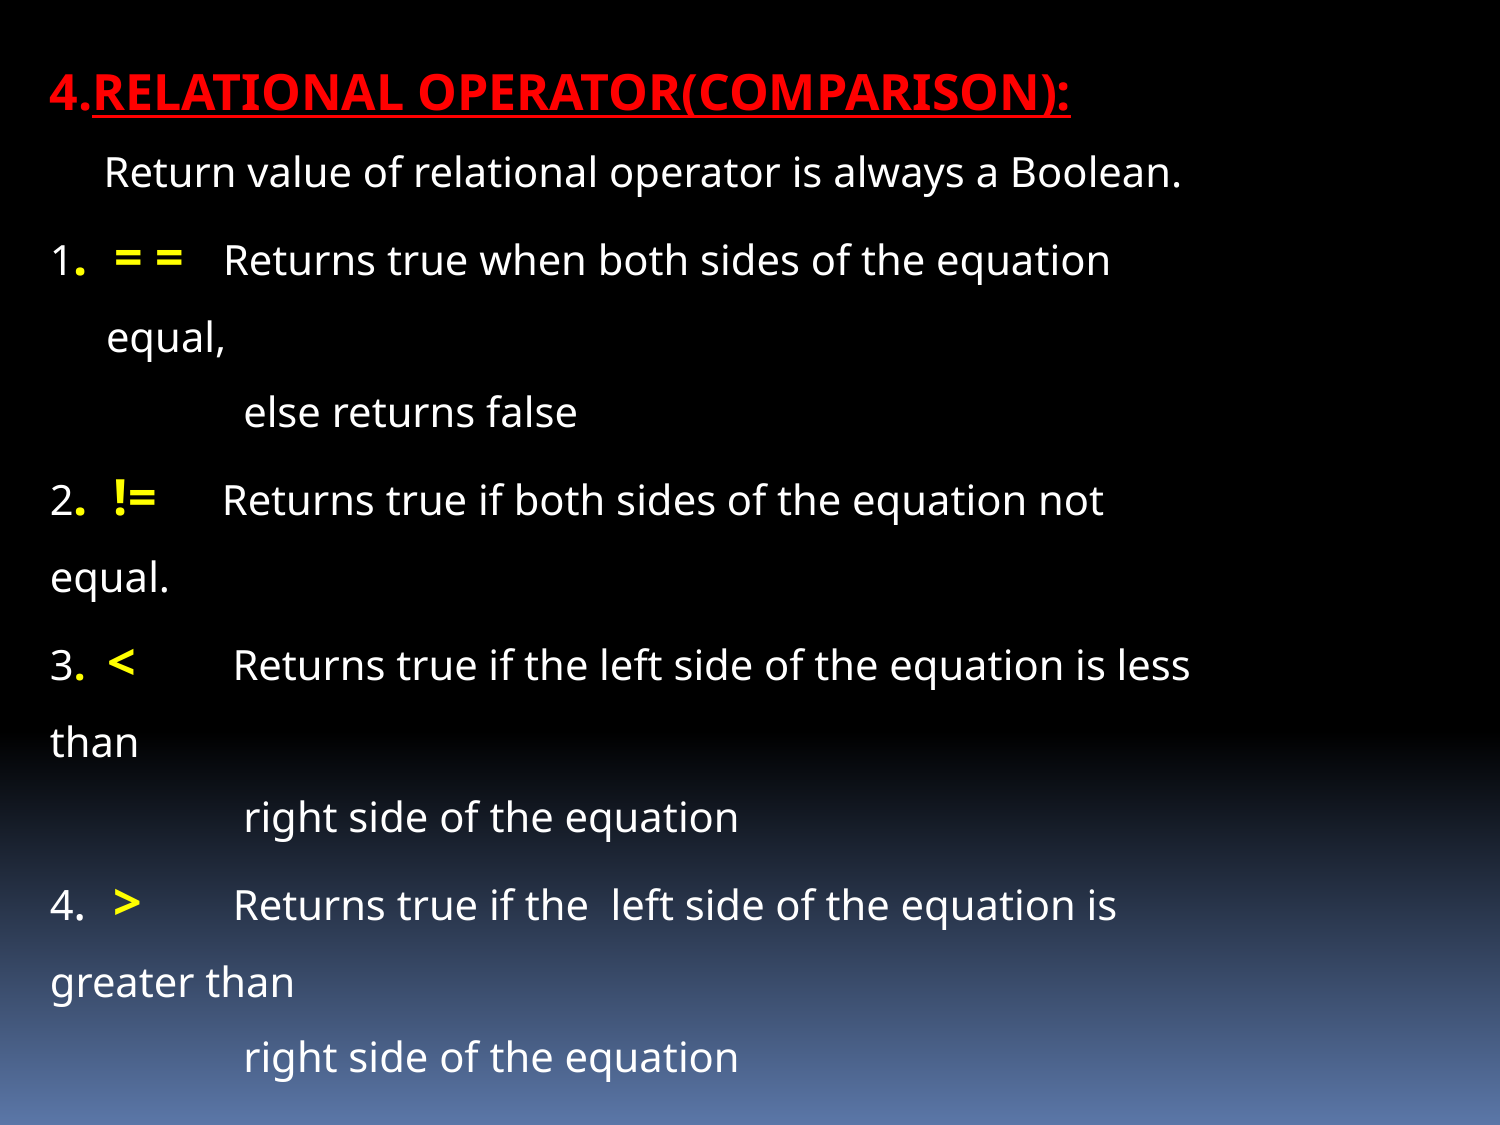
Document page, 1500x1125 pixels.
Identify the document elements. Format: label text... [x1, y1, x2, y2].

text_box 4.RELATIONAL OPERATOR(COMPARISON): Return value of relational operator is always a Boolean. 1. = = Returns true when both sides of the equation equal, else returns false 2. != Returns true if both sides of the equation not equal. 3. < Returns true if the left side of the equation is less than right side of the equation 4. > Returns true if the left side of the equation is greater than right side of the equation 5. <= Returns true if the left side of the equation is less than or equal to the right side of the equation 6. >= Returns true if the left side of the equation is greater than equal to right side of the equation [35, 23, 1242, 1125]
